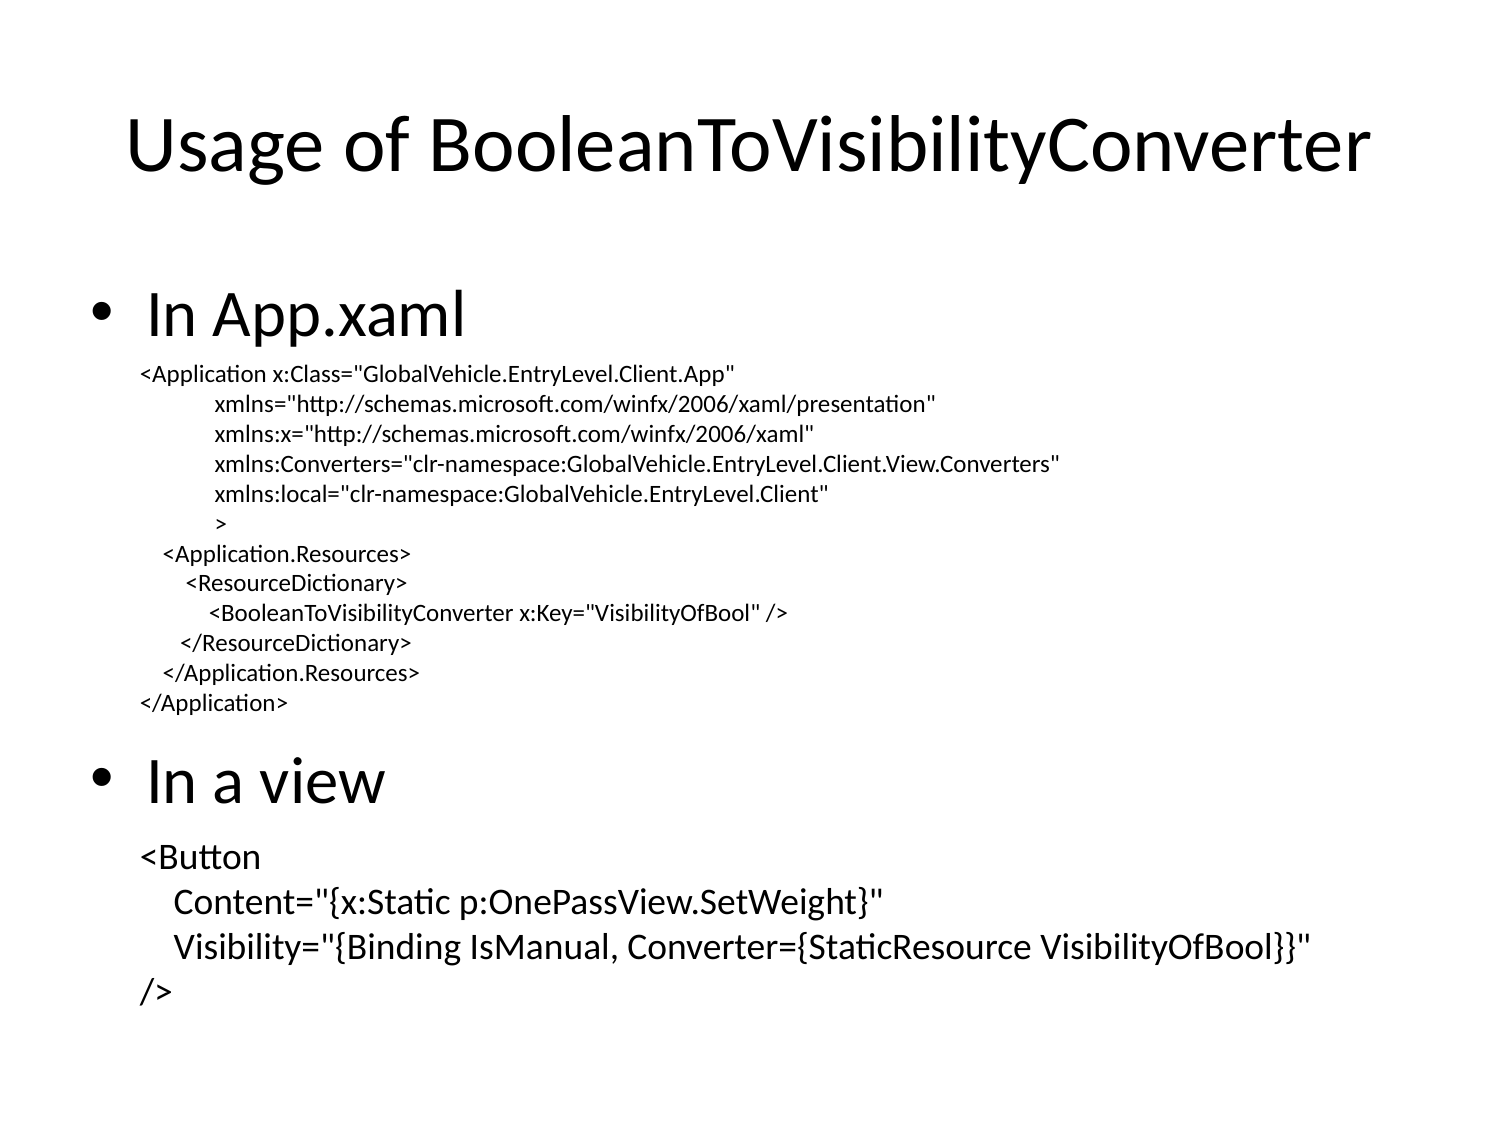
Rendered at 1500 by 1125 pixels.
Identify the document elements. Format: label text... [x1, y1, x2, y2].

title Usage of BooleanToVisibilityConverter [75, 45, 1425, 233]
text_box <Application x:Class="GlobalVehicle.EntryLevel.Client.App" xmlns="http://schemas.microsoft.com/winfx/2006/xaml/presentation" xmlns:x="http://schemas.microsoft.com/winfx/2006/xaml" xmlns:Converters="clr-namespace:GlobalVehicle.EntryLevel.Client.View.Converters" xmlns:local="clr-namespace:GlobalVehicle.EntryLevel.Client" > <Application.Resources> <ResourceDictionary> <BooleanToVisibilityConverter x:Key="VisibilityOfBool" /> </ResourceDictionary> </Application.Resources> </Application> [124, 350, 1313, 754]
list In App.xaml In a view [75, 262, 1425, 1005]
text_box <Button Content="{x:Static p:OnePassView.SetWeight}" Visibility="{Binding IsManual, Converter={StaticResource VisibilityOfBool}}" /> [125, 824, 1375, 1020]
